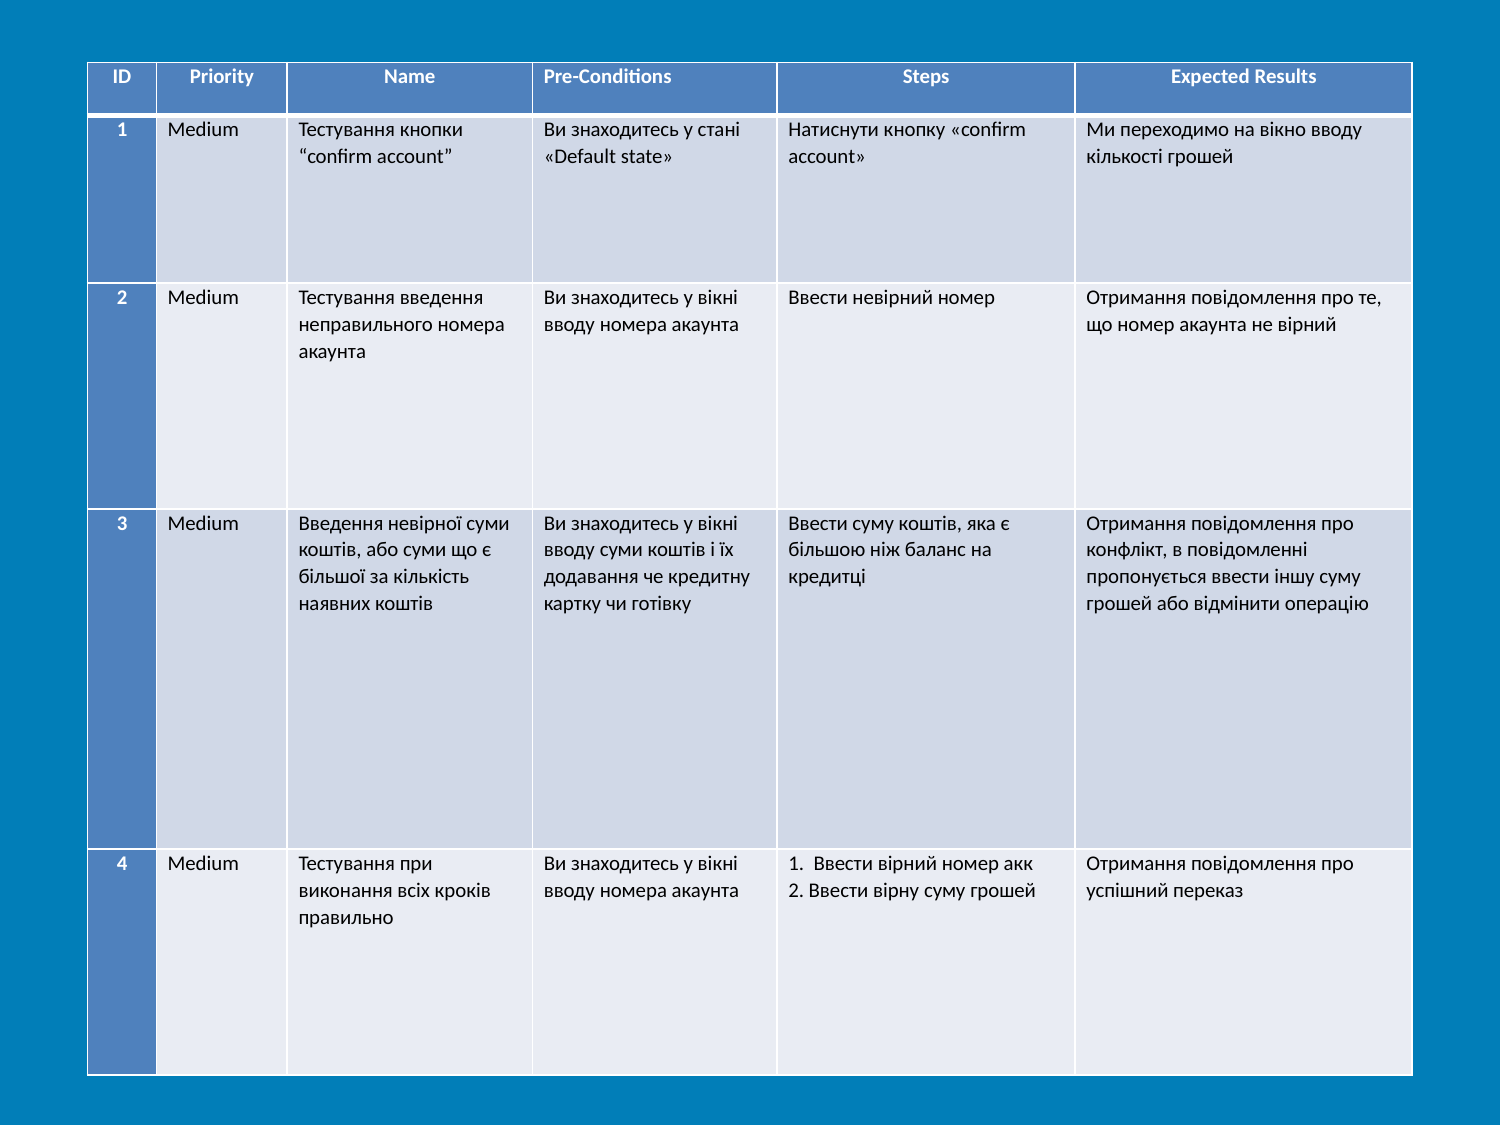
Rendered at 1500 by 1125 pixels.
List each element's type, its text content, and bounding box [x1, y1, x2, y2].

table_header Expected Results [1076, 63, 1411, 113]
table_cell Тестування кнопки “confirm account” [288, 118, 532, 282]
table_cell Тестування при виконання всіх кроків правильно [288, 850, 532, 1074]
table_cell Medium [157, 850, 286, 1074]
table_cell Отримання повідомлення про успішний переказ [1076, 850, 1411, 1074]
table_header Pre-Conditions [533, 63, 776, 113]
table_cell 1. Ввести вірний номер акк 2. Ввести вірну суму грошей [778, 850, 1074, 1074]
table_header Steps [778, 63, 1074, 113]
table_header ID [88, 63, 156, 113]
table_cell 3 [88, 510, 156, 848]
table_cell Введення невірної суми коштів, або суми що є більшої за кількість наявних коштів [288, 510, 532, 848]
table_cell Тестування введення неправильного номера акаунта [288, 284, 532, 508]
table_cell 1 [88, 118, 156, 282]
table_cell Ви знаходитесь у вікні вводу суми коштів і їх додавання че кредитну картку чи готівку [533, 510, 776, 848]
table_cell Отримання повідомлення про те, що номер акаунта не вірний [1076, 284, 1411, 508]
table_cell Ви знаходитесь у стані «Default state» [533, 118, 776, 282]
table_cell Ви знаходитесь у вікні вводу номера акаунта [533, 850, 776, 1074]
table_header Priority [157, 63, 286, 113]
table_cell Medium [157, 284, 286, 508]
table_cell Medium [157, 510, 286, 848]
table_header Name [288, 63, 532, 113]
table_cell Отримання повідомлення про конфлікт, в повідомленні пропонується ввести іншу суму грошей або відмінити операцію [1076, 510, 1411, 848]
table_cell Medium [157, 118, 286, 282]
table_cell Ввести суму коштів, яка є більшою ніж баланс на кредитці [778, 510, 1074, 848]
table_cell 4 [88, 850, 156, 1074]
table_cell Ввести невірний номер [778, 284, 1074, 508]
table_cell Ви знаходитесь у вікні вводу номера акаунта [533, 284, 776, 508]
table_cell Ми переходимо на вікно вводу кількості грошей [1076, 118, 1411, 282]
table_cell 2 [88, 284, 156, 508]
table_cell Натиснути кнопку «confirm account» [778, 118, 1074, 282]
